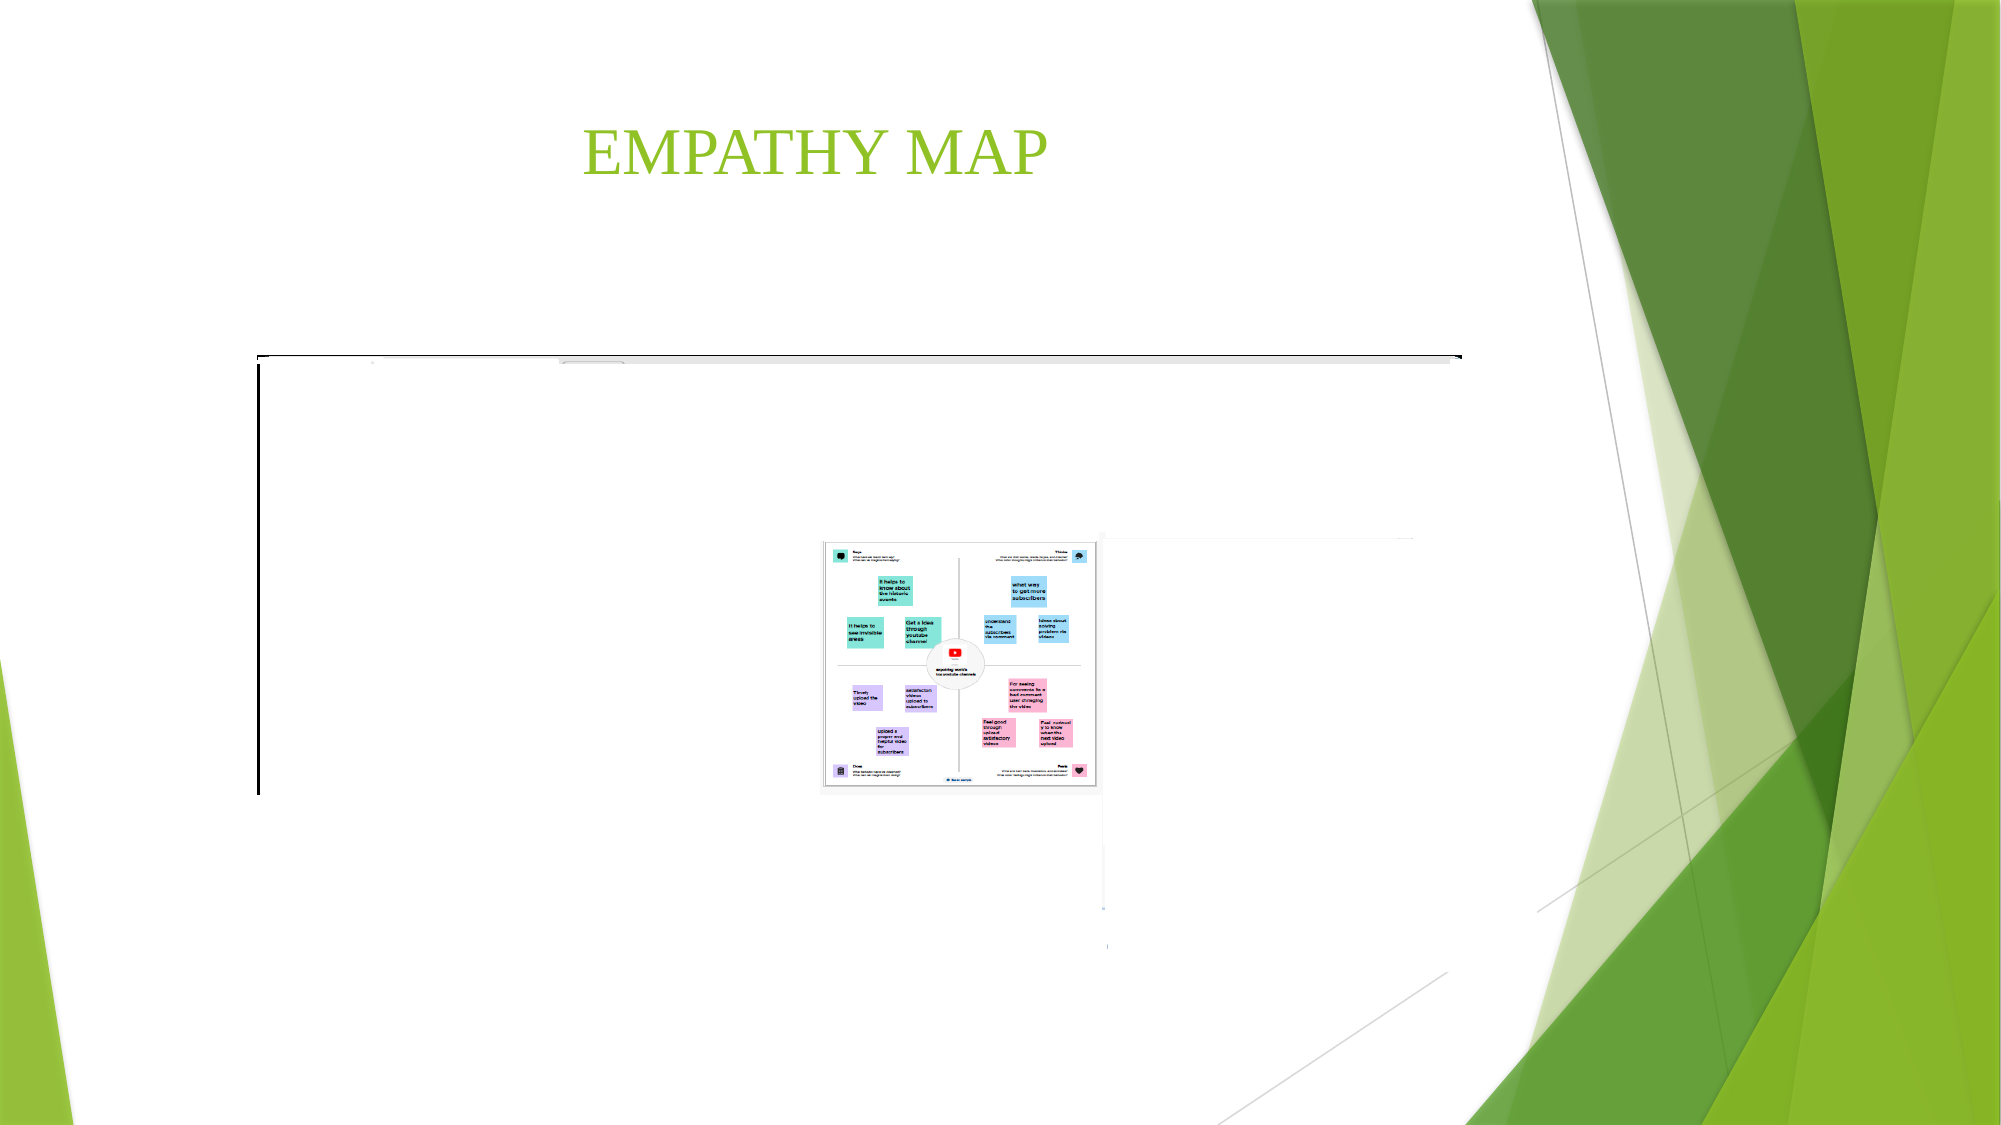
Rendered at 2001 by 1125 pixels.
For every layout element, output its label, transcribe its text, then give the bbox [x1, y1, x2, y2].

title EMPATHY MAP [111, 99, 1522, 317]
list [256, 355, 1537, 972]
